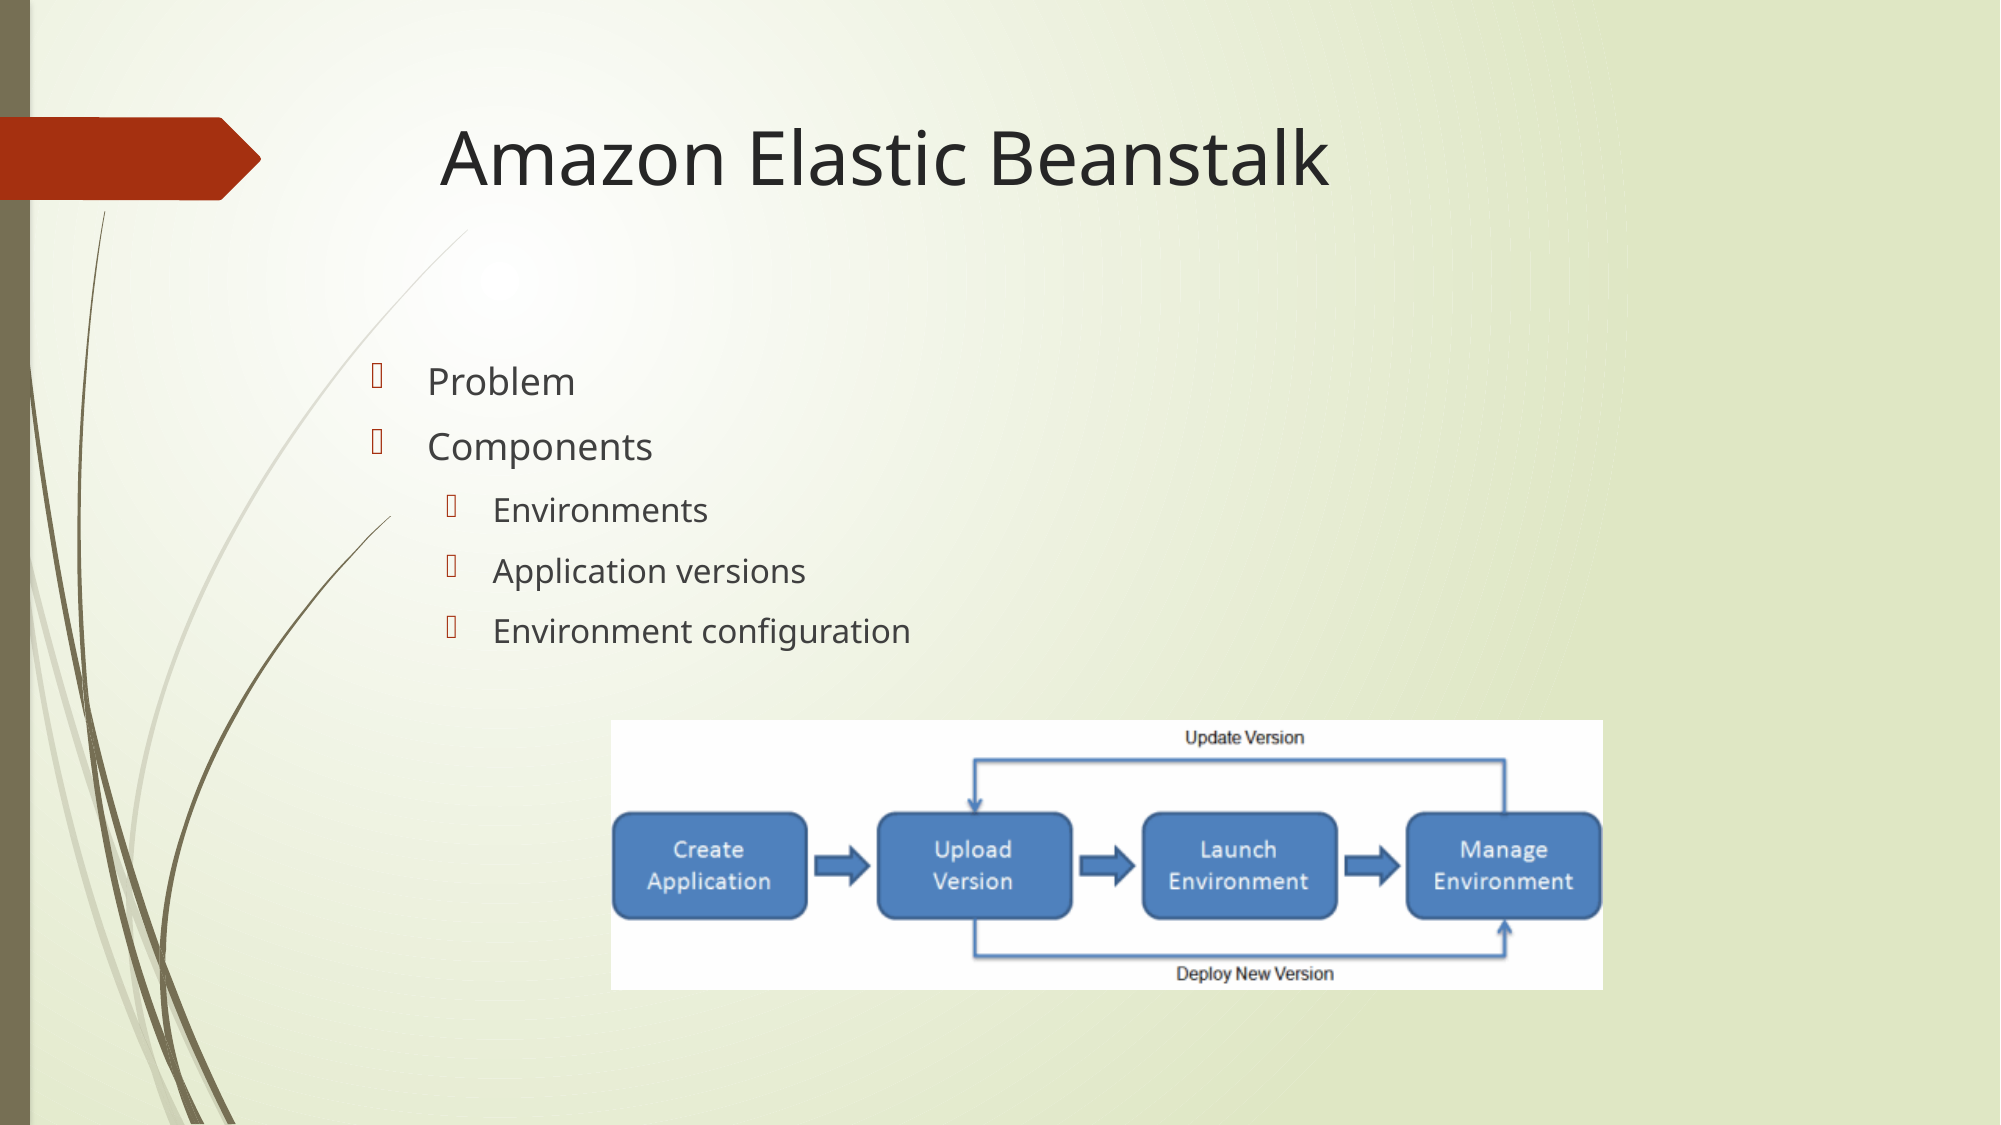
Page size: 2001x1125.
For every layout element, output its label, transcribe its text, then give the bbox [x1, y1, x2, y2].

picture [611, 720, 1603, 990]
title Amazon Elastic Beanstalk [425, 102, 1888, 313]
list Problem Components Environments Application versions Environment configuration [355, 350, 1819, 970]
